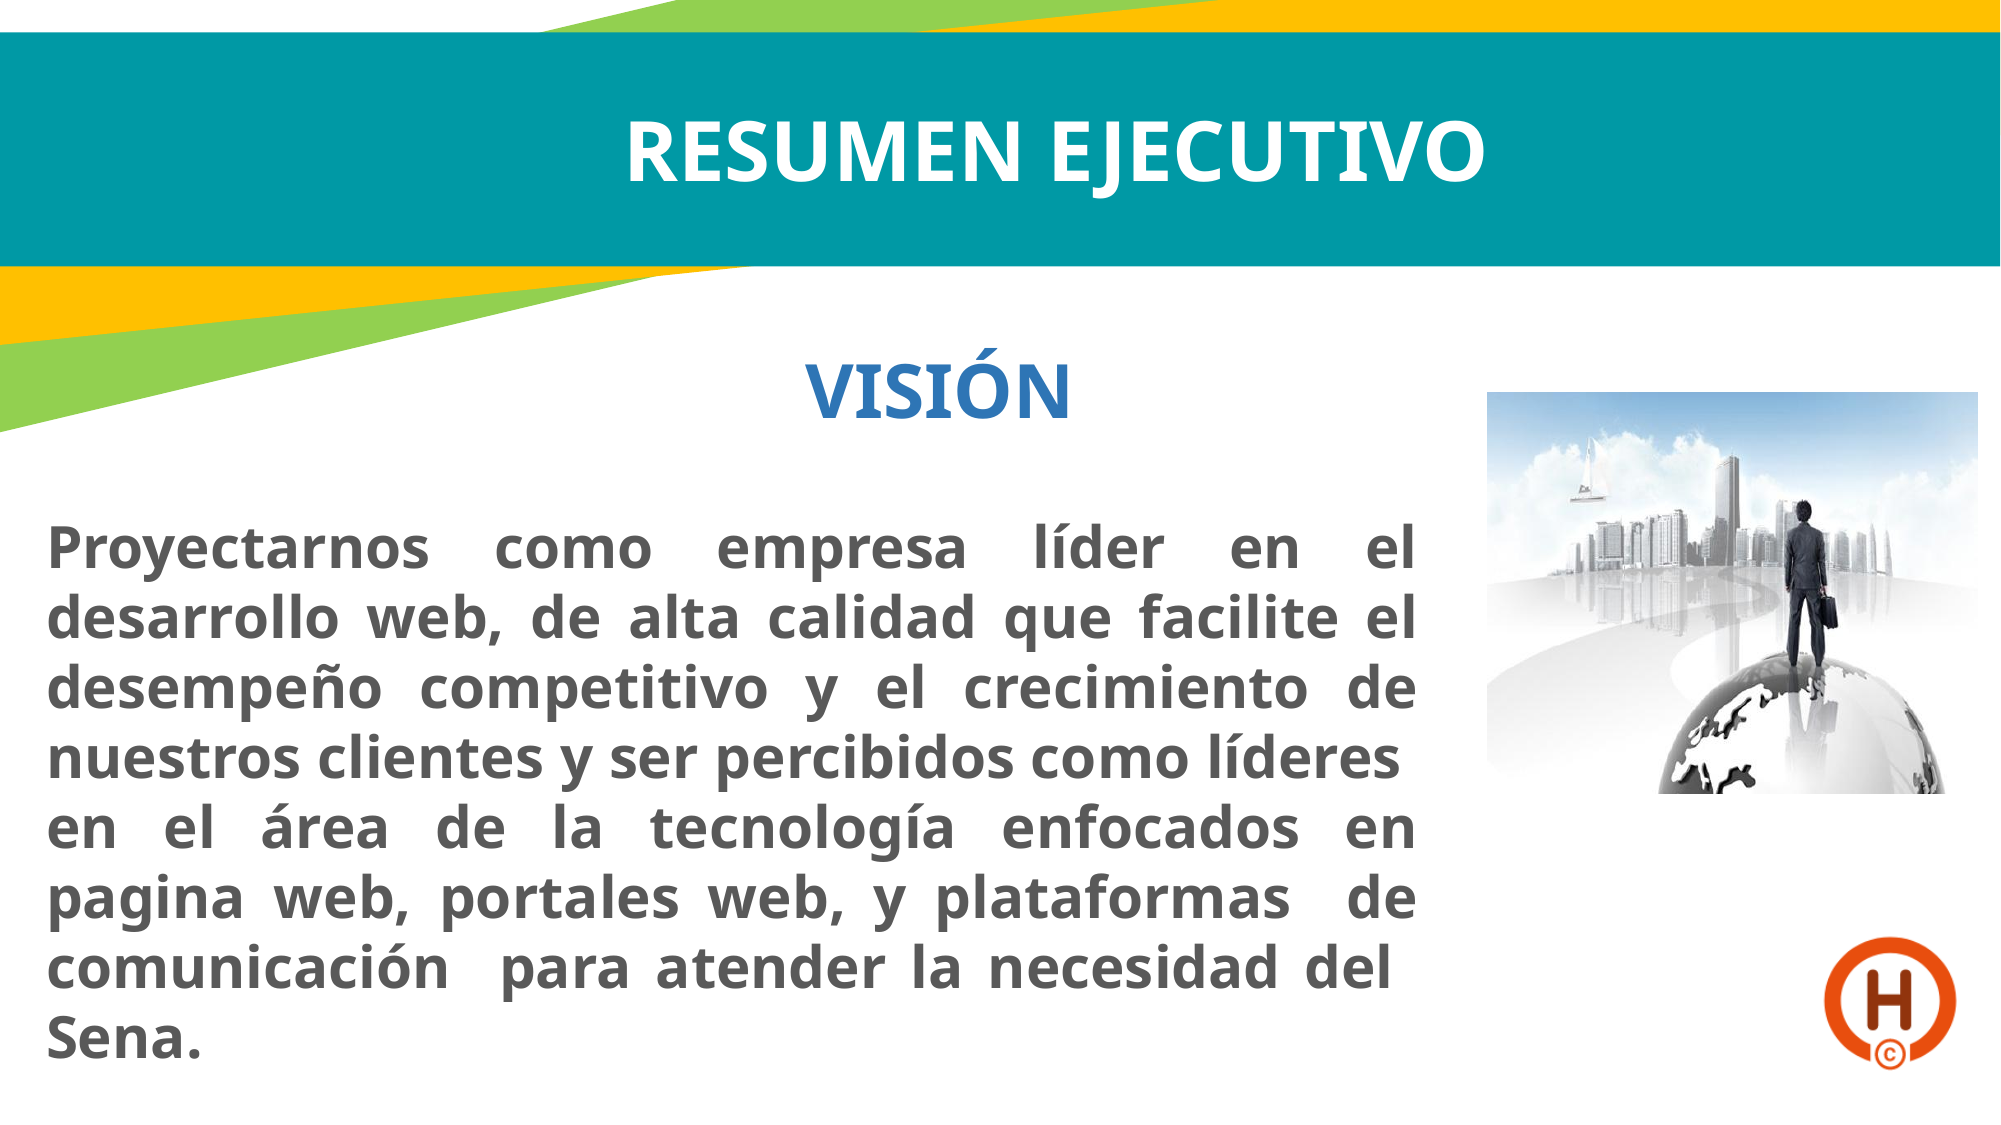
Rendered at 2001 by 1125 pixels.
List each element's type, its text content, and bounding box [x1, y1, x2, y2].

text_box Proyectarnos como empresa líder en el desarrollo web, de alta calidad que facilite el desempeño competitivo y el crecimiento de nuestros clientes y ser percibidos como líderes en el área de la tecnología enfocados en pagina web, portales web, y plataformas de comunicación para atender la necesidad del Sena. [31, 502, 1433, 1078]
text_box VISIÓN [573, 335, 1308, 441]
picture [1806, 931, 1969, 1074]
picture [1487, 392, 1978, 794]
text_box RESUMEN EJECUTIVO [249, 76, 1863, 255]
